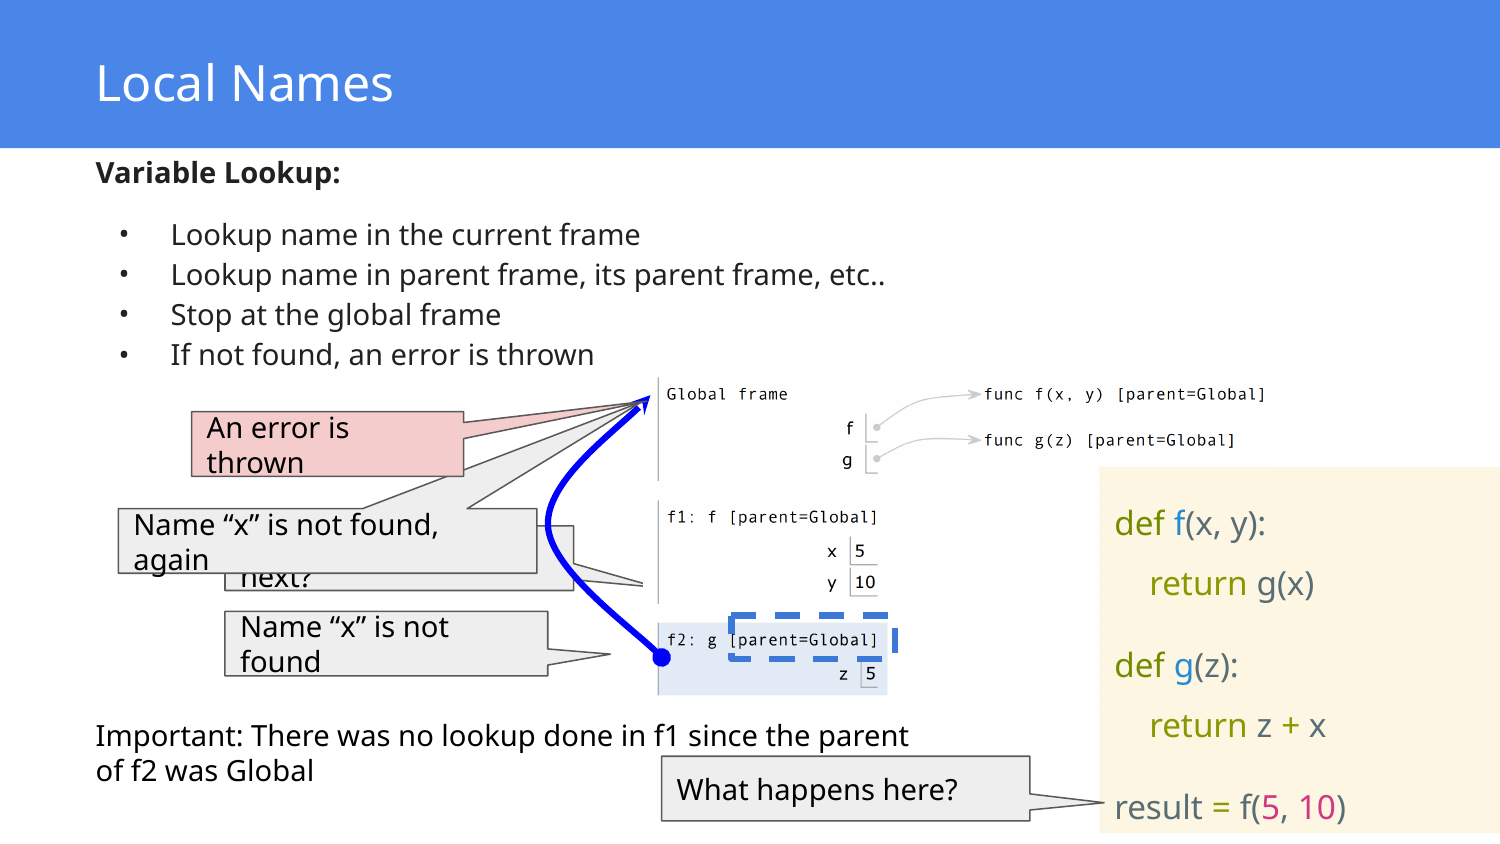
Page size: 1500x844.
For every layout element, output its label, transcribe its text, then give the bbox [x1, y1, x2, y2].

text_box Name “x” is not found, again [118, 404, 638, 574]
text_box [547, 407, 638, 636]
text_box What happens here? [661, 756, 1105, 821]
picture [643, 373, 1275, 713]
list Variable Lookup: Lookup name in the current frame Lookup name in parent frame, its parent frame, etc.. Stop at the global frame If not found, an error is thrown [80, 139, 1420, 360]
text_box Where do we look next? [225, 525, 578, 591]
text_box Name “x” is not found [224, 611, 611, 676]
text_box Important: There was no lookup done in f1 since the parent of f2 was Global [80, 702, 938, 768]
title Local Names [80, 36, 1420, 101]
text_box def f(x, y): return g(x) def g(z): return z + x result = f(5, 10) [1099, 467, 1500, 834]
text_box An error is thrown [191, 402, 638, 477]
